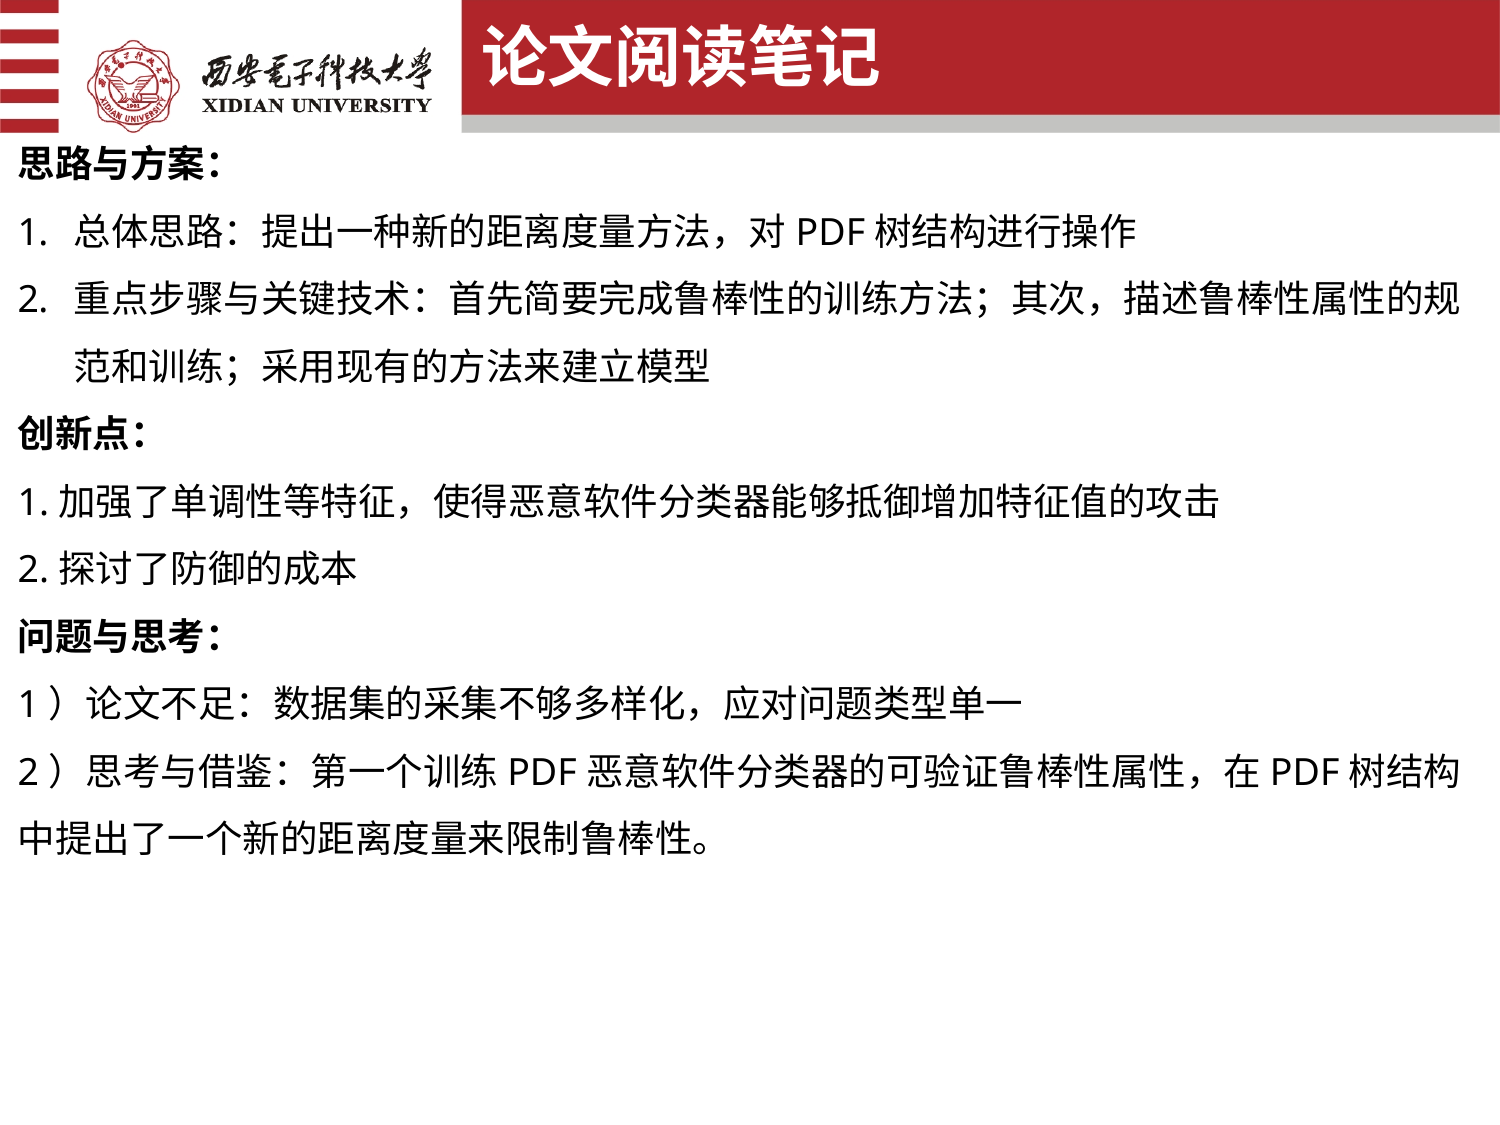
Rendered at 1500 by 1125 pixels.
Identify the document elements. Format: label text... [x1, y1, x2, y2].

text_box 思路与方案： 总体思路：提出一种新的距离度量方法，对PDF树结构进行操作 重点步骤与关键技术：首先简要完成鲁棒性的训练方法；其次，描述鲁棒性属性的规范和训练；采用现有的方法来建立模型 创新点： 1.加强了单调性等特征，使得恶意软件分类器能够抵御增加特征值的攻击 2.探讨了防御的成本 问题与思考： 1）论文不足：数据集的采集不够多样化，应对问题类型单一 2）思考与借鉴：第一个训练PDF恶意软件分类器的可验证鲁棒性属性，在PDF树结构中提出了一个新的距离度量来限制鲁棒性。 [3, 110, 1497, 868]
picture [0, 0, 1500, 1125]
text_box 论文阅读笔记 [466, 7, 1105, 102]
